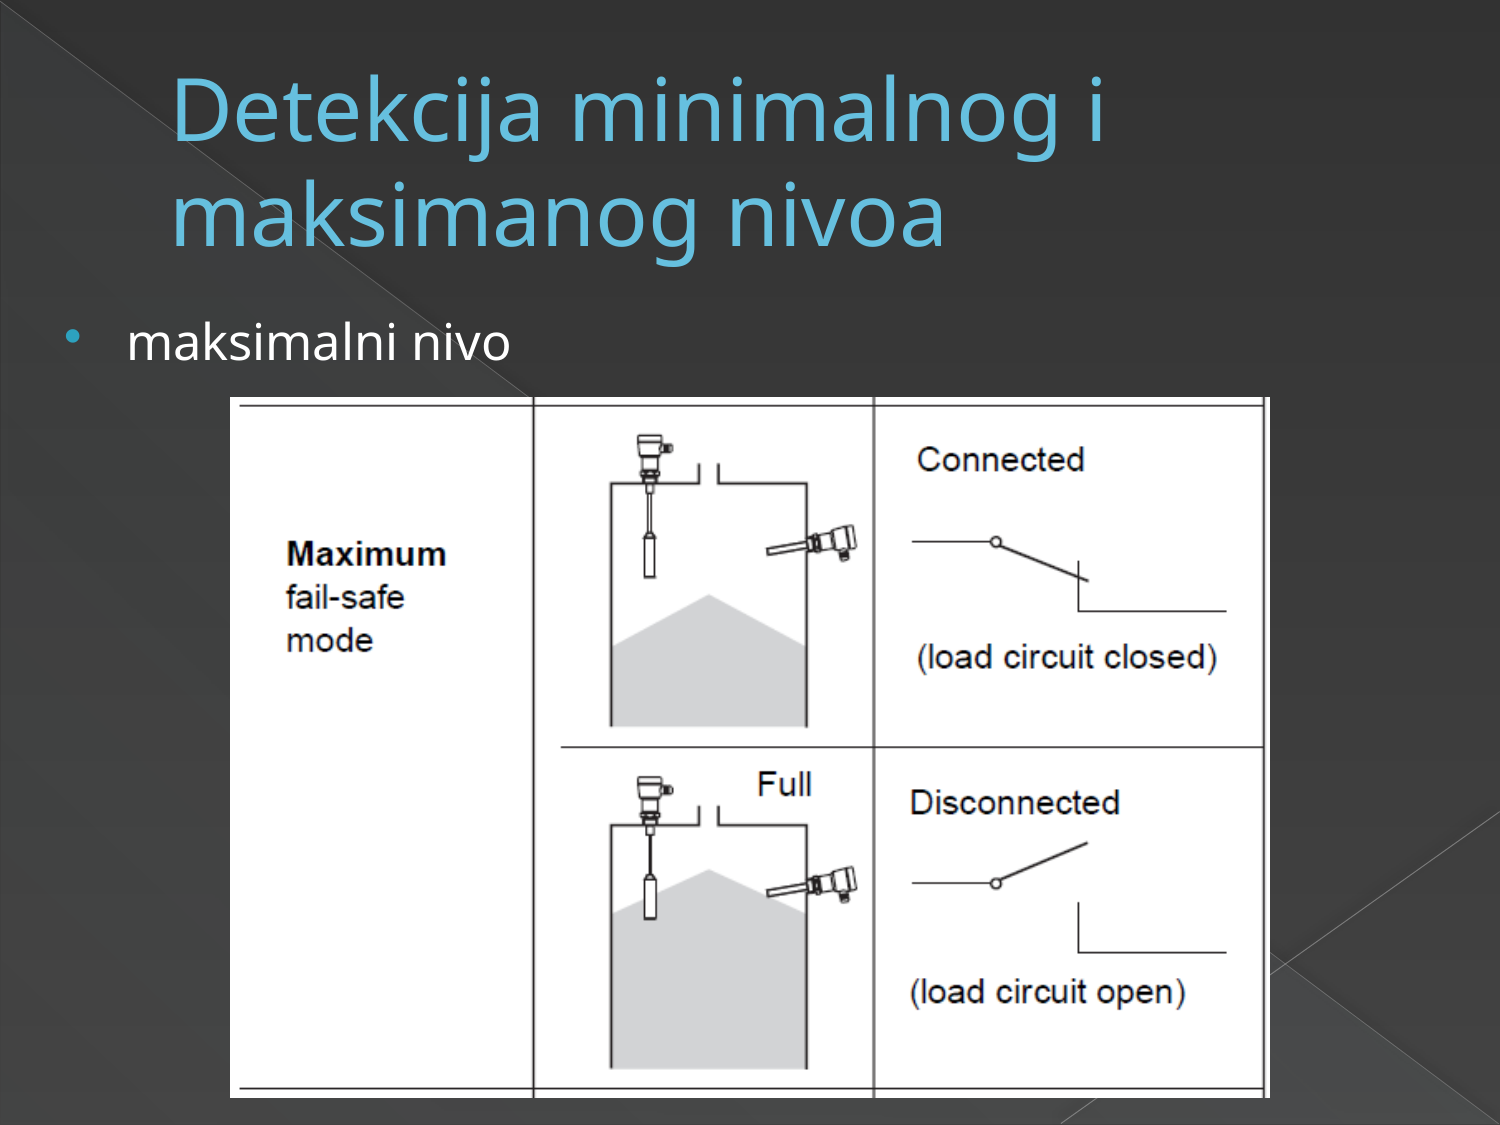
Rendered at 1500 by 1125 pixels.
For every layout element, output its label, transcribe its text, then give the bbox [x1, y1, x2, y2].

title Detekcija minimalnog i maksimanog nivoa [75, 43, 1425, 274]
picture [229, 396, 1270, 1098]
list maksimalni nivo [41, 302, 587, 380]
